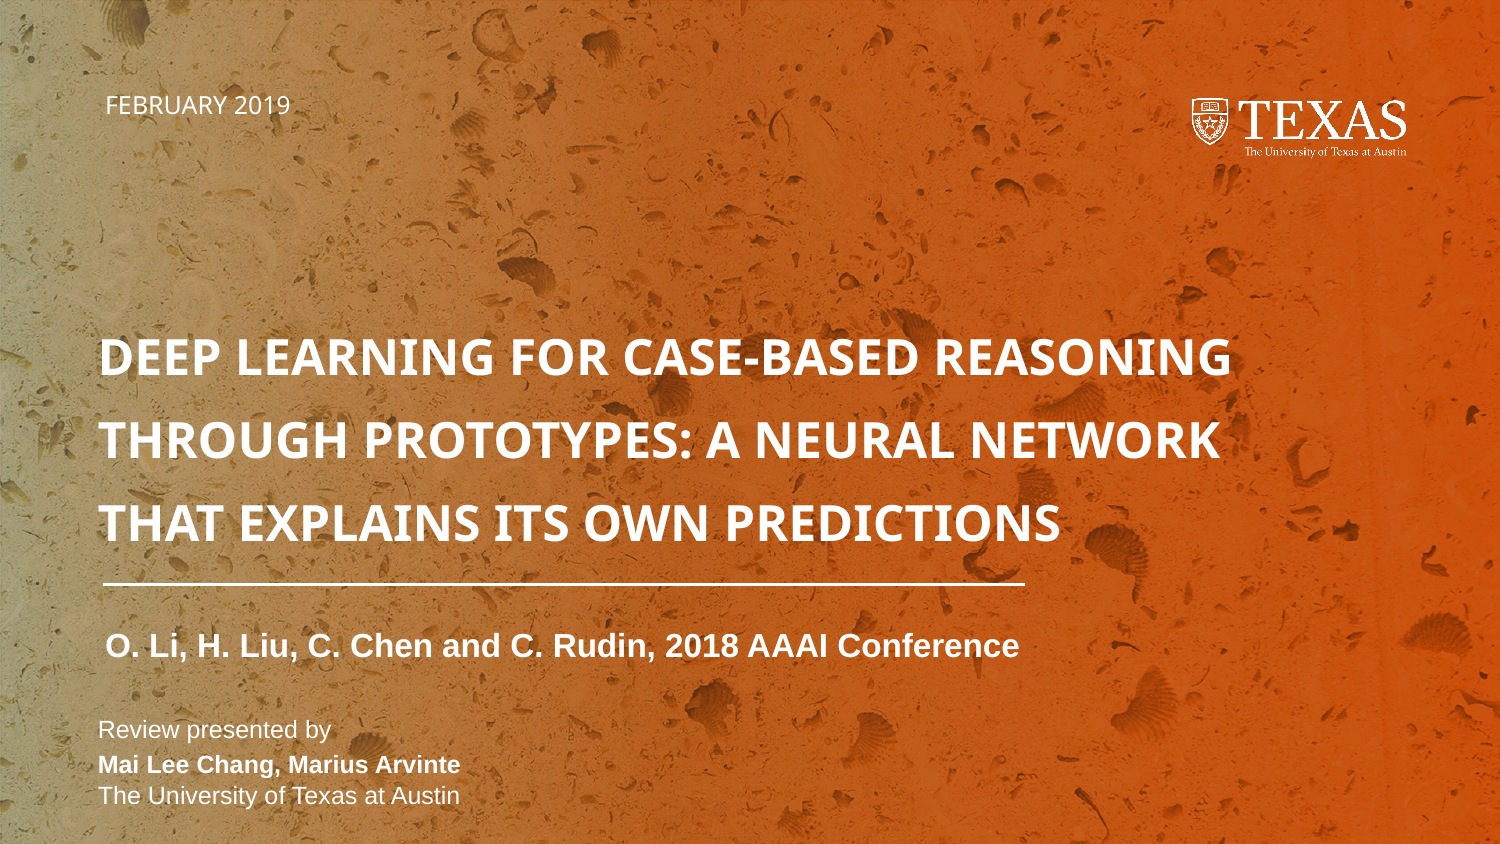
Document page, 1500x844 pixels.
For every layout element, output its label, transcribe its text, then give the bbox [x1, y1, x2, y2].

picture [0, 0, 1500, 844]
text_box Review presented by Mai Lee Chang, Marius Arvinte The University of Texas at Austin [82, 704, 1377, 815]
text_box Deep Learning For Case-Based Reasoning through Prototypes: A Neural Network that Explains Its Own Predictions [82, 196, 1375, 560]
text_box February 2019 [89, 75, 1139, 139]
text_box O. Li, H. Liu, C. Chen and C. Rudin, 2018 AAAI Conference [89, 594, 1384, 670]
